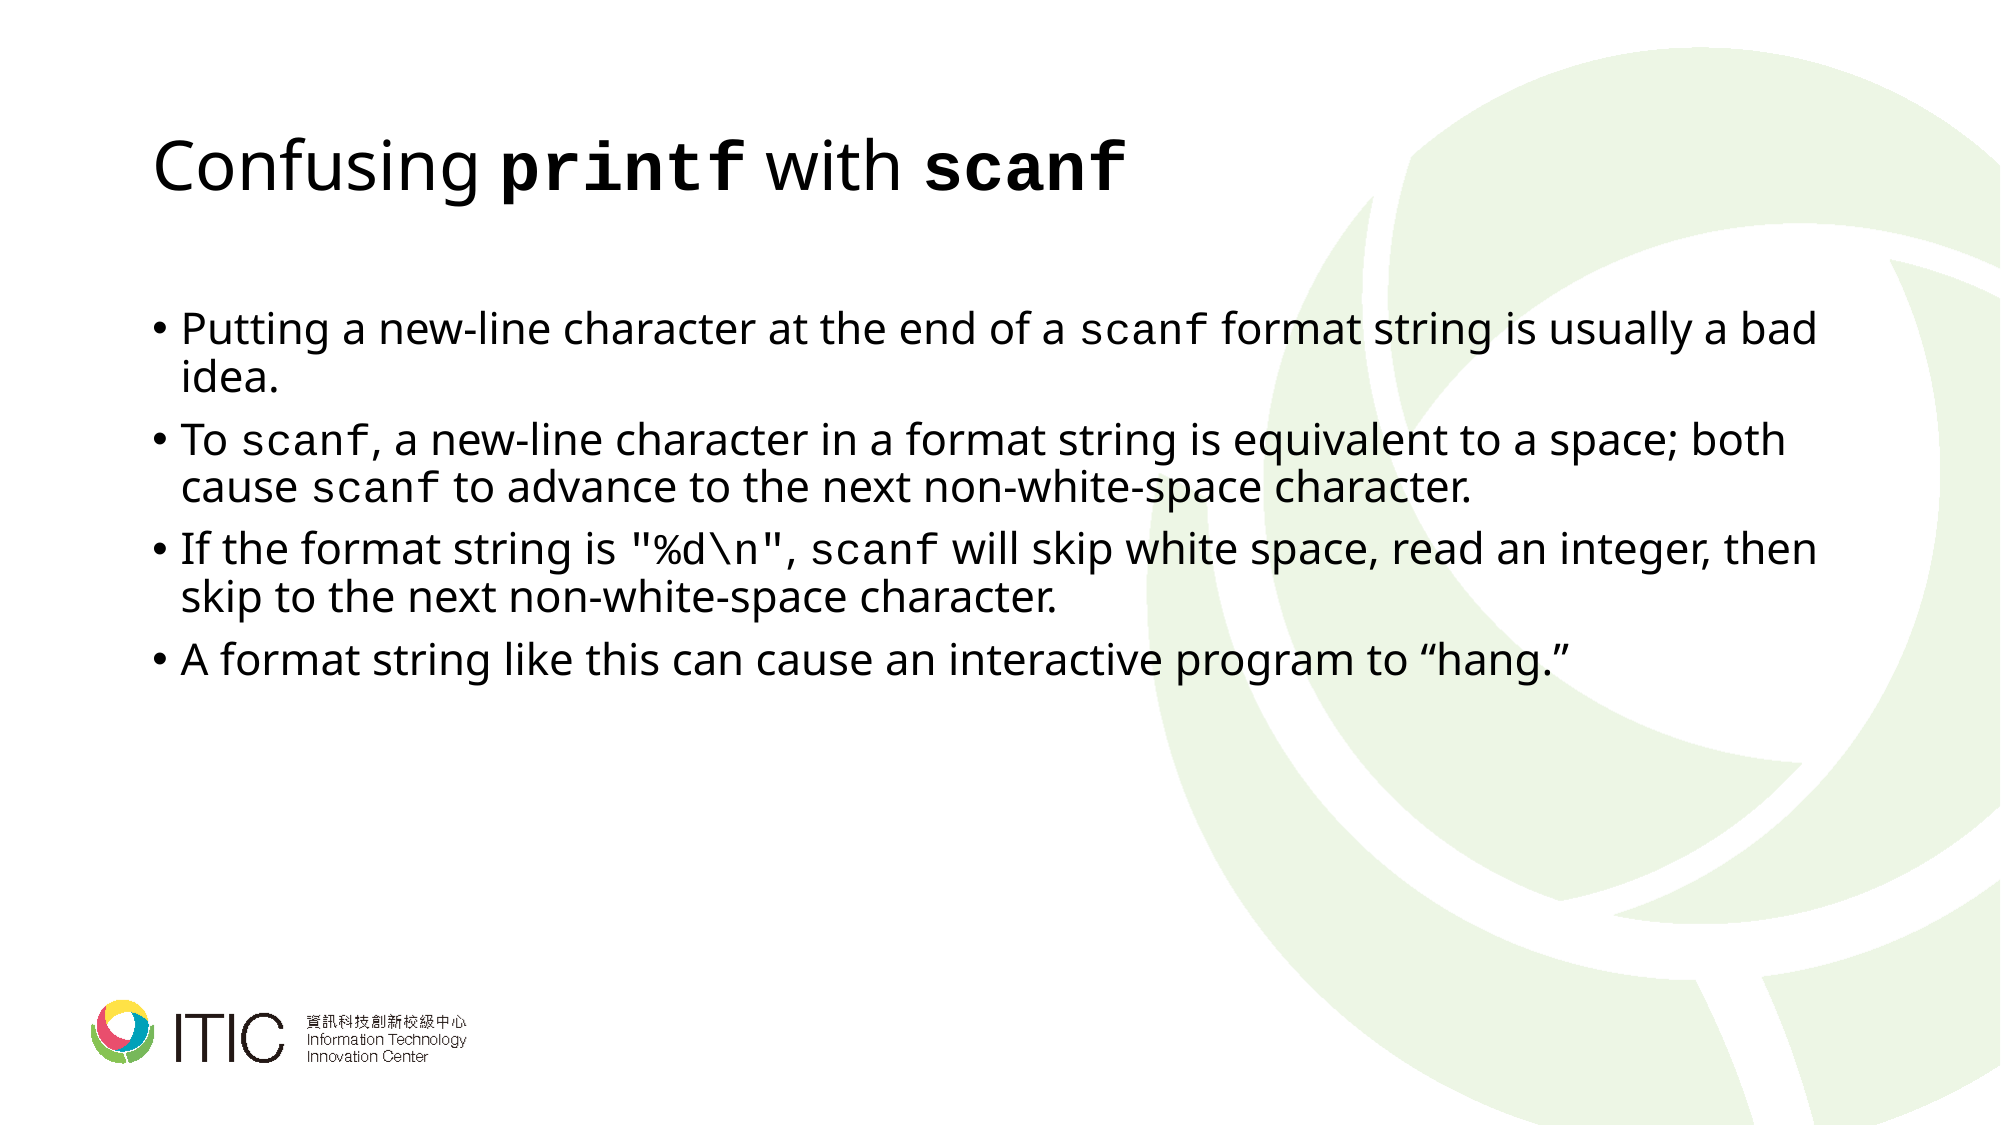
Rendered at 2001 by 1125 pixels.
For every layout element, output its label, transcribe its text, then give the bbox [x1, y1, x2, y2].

title Confusing printf with scanf [137, 59, 1863, 278]
slide_number 32 [1412, 1042, 1863, 1103]
picture [0, 0, 2001, 1125]
list Putting a new-line character at the end of a scanf format string is usually a bad idea. To scanf, a new-line character in a format string is equivalent to a space; both cause scanf to advance to the next non-white-space character. If the format string is "%d\n", scanf will skip white space, read an integer, then skip to the next non-white-space character. A format string like this can cause an interactive program to “hang.” [137, 299, 1863, 1014]
